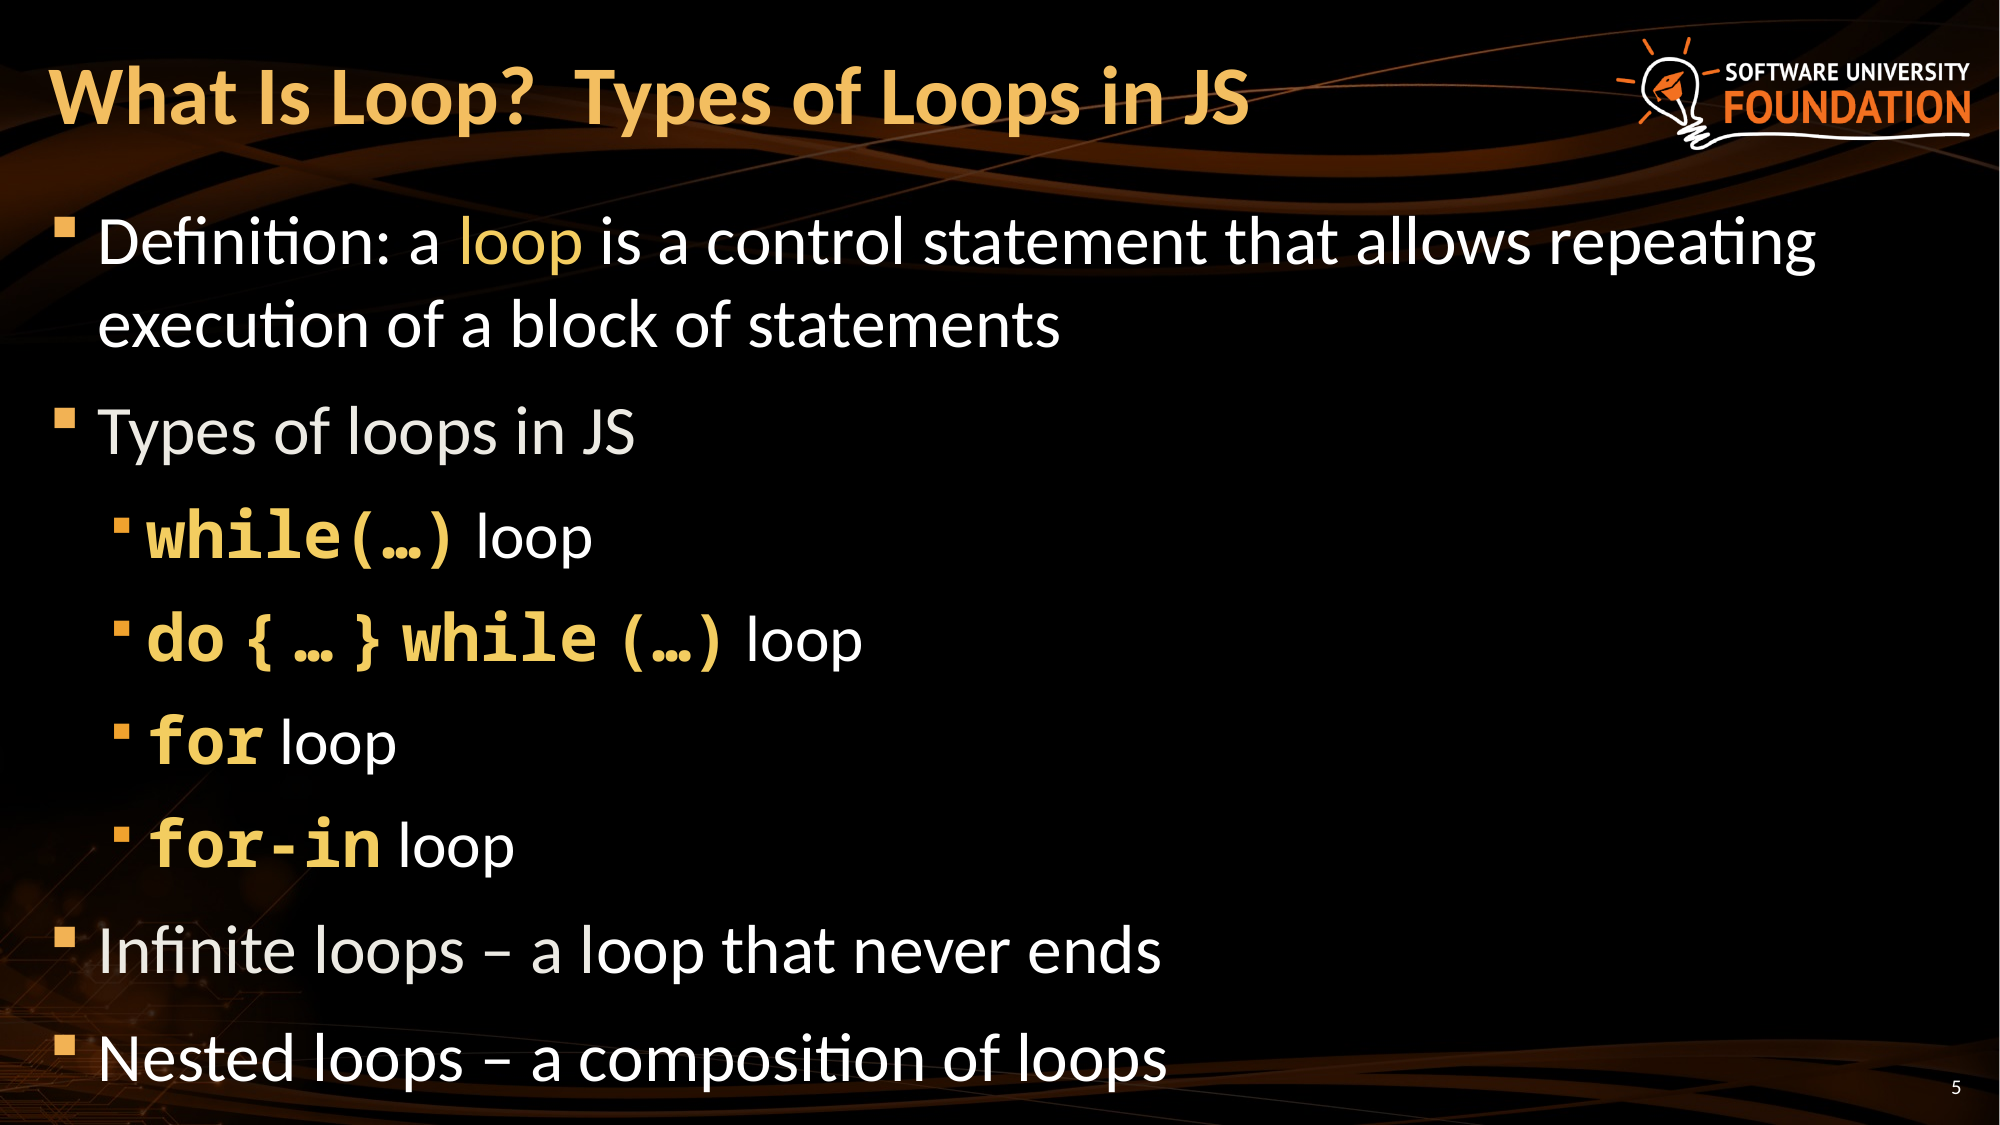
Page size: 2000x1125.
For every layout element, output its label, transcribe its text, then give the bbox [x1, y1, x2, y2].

picture [0, 0, 2000, 1125]
title What Is Loop? Types of Loops in JS [30, 6, 1602, 189]
slide_number 5 [1897, 1070, 1968, 1103]
list Definition: a loop is a control statement that allows repeating execution of a block of statements Types of loops in JS while(…) loop do { … } while (…) loop for loop for-in loop Infinite loops – a loop that never ends Nested loops – a composition of loops [31, 188, 1968, 1103]
